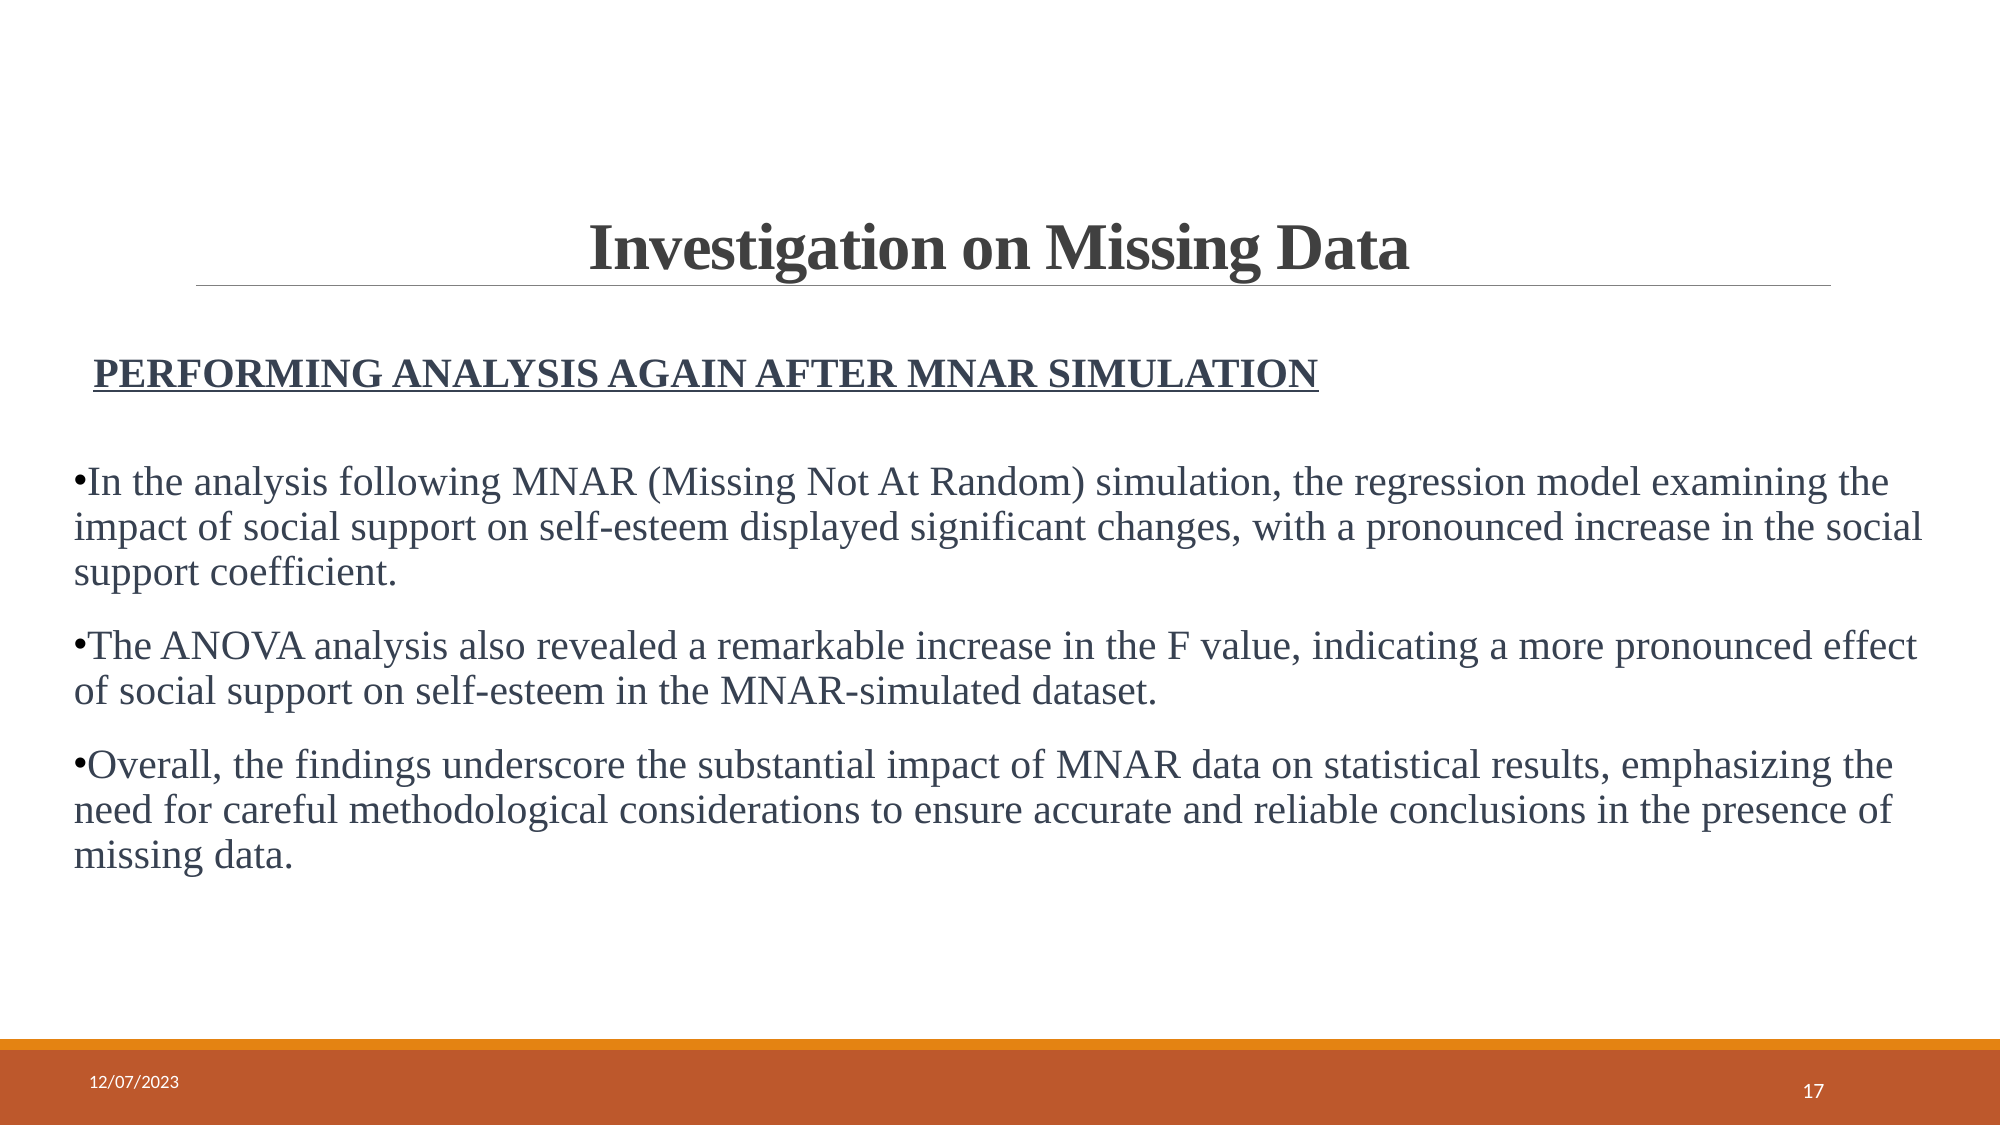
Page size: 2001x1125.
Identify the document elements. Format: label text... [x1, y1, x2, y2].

list In the analysis following MNAR (Missing Not At Random) simulation, the regression model examining the impact of social support on self-esteem displayed significant changes, with a pronounced increase in the social support coefficient. The ANOVA analysis also revealed a remarkable increase in the F value, indicating a more pronounced effect of social support on self-esteem in the MNAR-simulated dataset. Overall, the findings underscore the substantial impact of MNAR data on statistical results, emphasizing the need for careful methodological considerations to ensure accurate and reliable conclusions in the presence of missing data. [73, 451, 1955, 996]
slide_number 17 [1624, 1059, 1840, 1120]
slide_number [73, 1042, 317, 1119]
text_box PERFORMING ANALYSIS AGAIN AFTER MNAR SIMULATION [78, 338, 1335, 404]
text_box Investigation on Missing Data [466, 166, 1534, 291]
